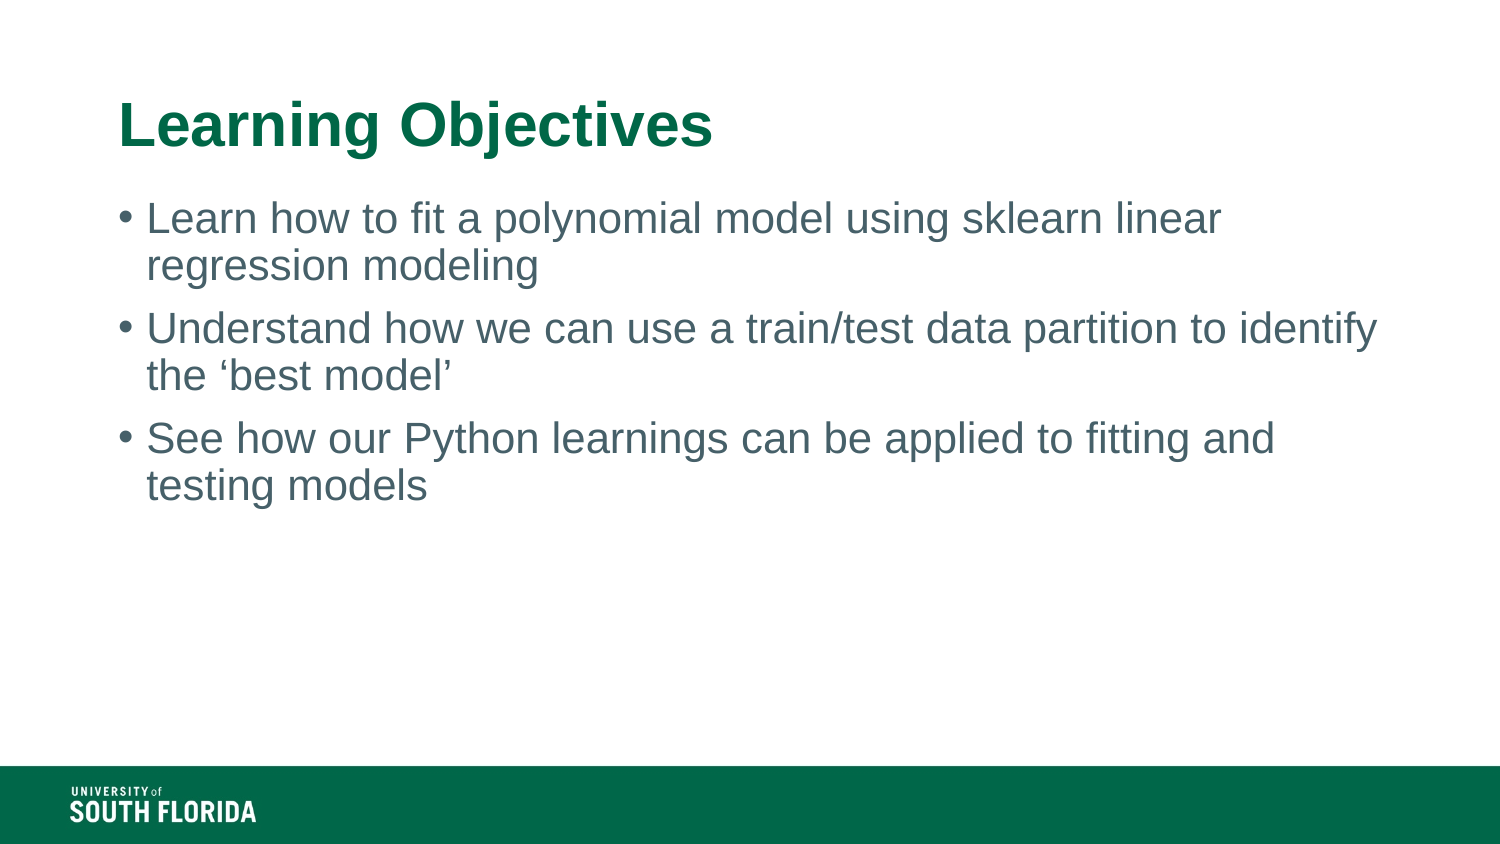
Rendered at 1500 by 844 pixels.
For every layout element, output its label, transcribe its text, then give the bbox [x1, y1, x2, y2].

title Learning Objectives [103, 44, 1397, 187]
list Learn how to fit a polynomial model using sklearn linear regression modeling Understand how we can use a train/test data partition to identify the ‘best model’ See how our Python learnings can be applied to fitting and testing models [103, 187, 1397, 724]
picture [0, 0, 1500, 844]
